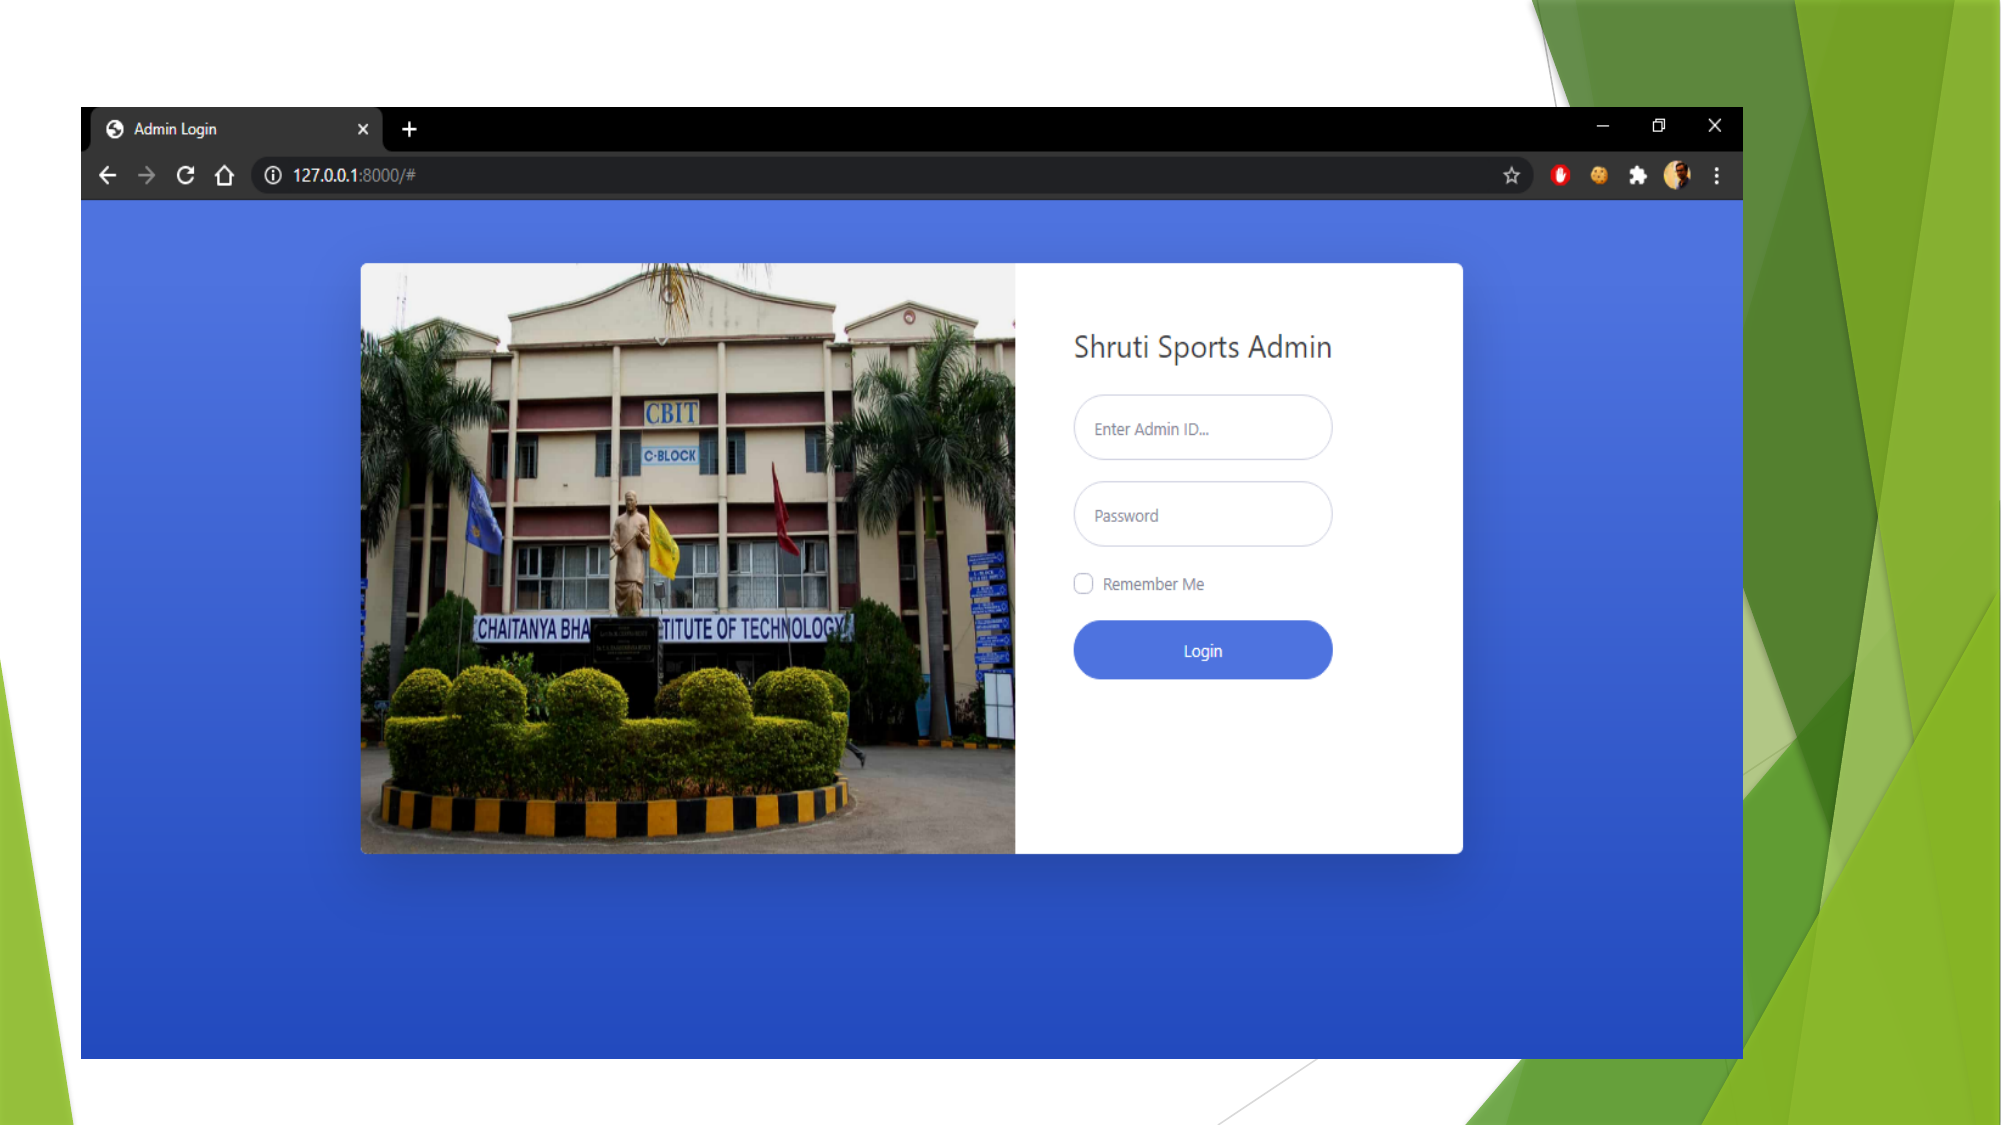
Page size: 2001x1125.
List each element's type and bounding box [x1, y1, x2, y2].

picture [80, 107, 1743, 1060]
